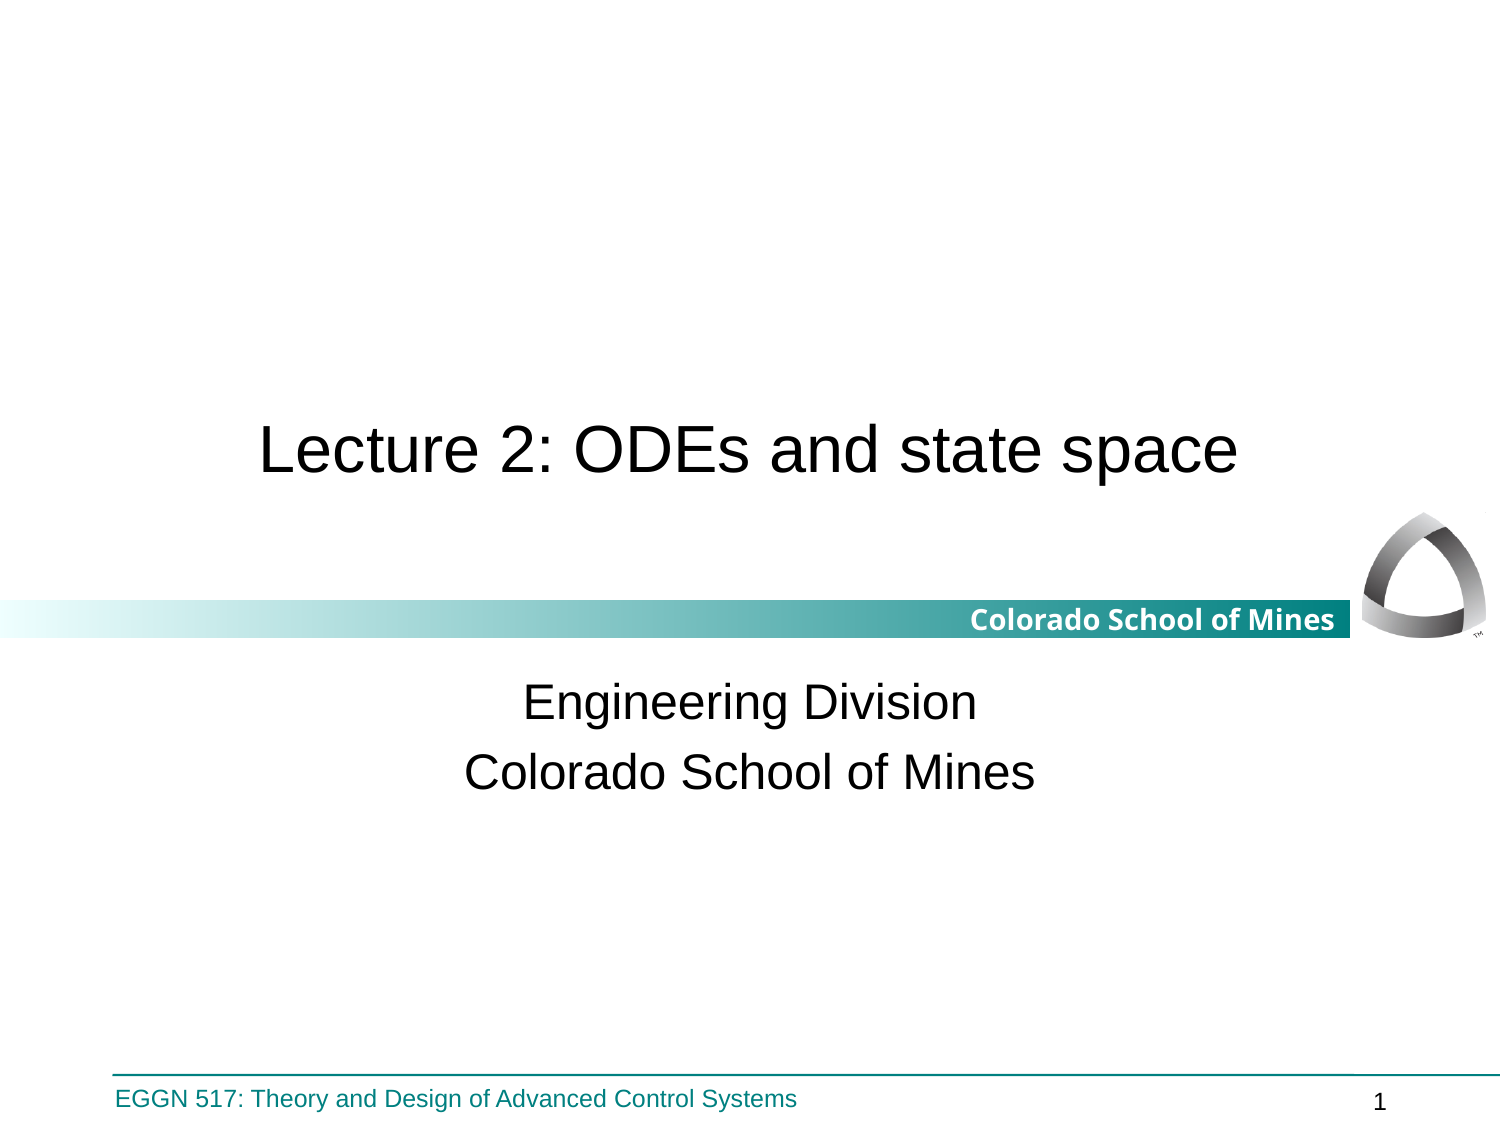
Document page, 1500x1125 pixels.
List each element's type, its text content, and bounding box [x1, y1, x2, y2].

title Lecture 2: ODEs and state space [112, 278, 1388, 493]
picture [1362, 512, 1486, 638]
subtitle Engineering Division Colorado School of Mines [225, 662, 1275, 925]
